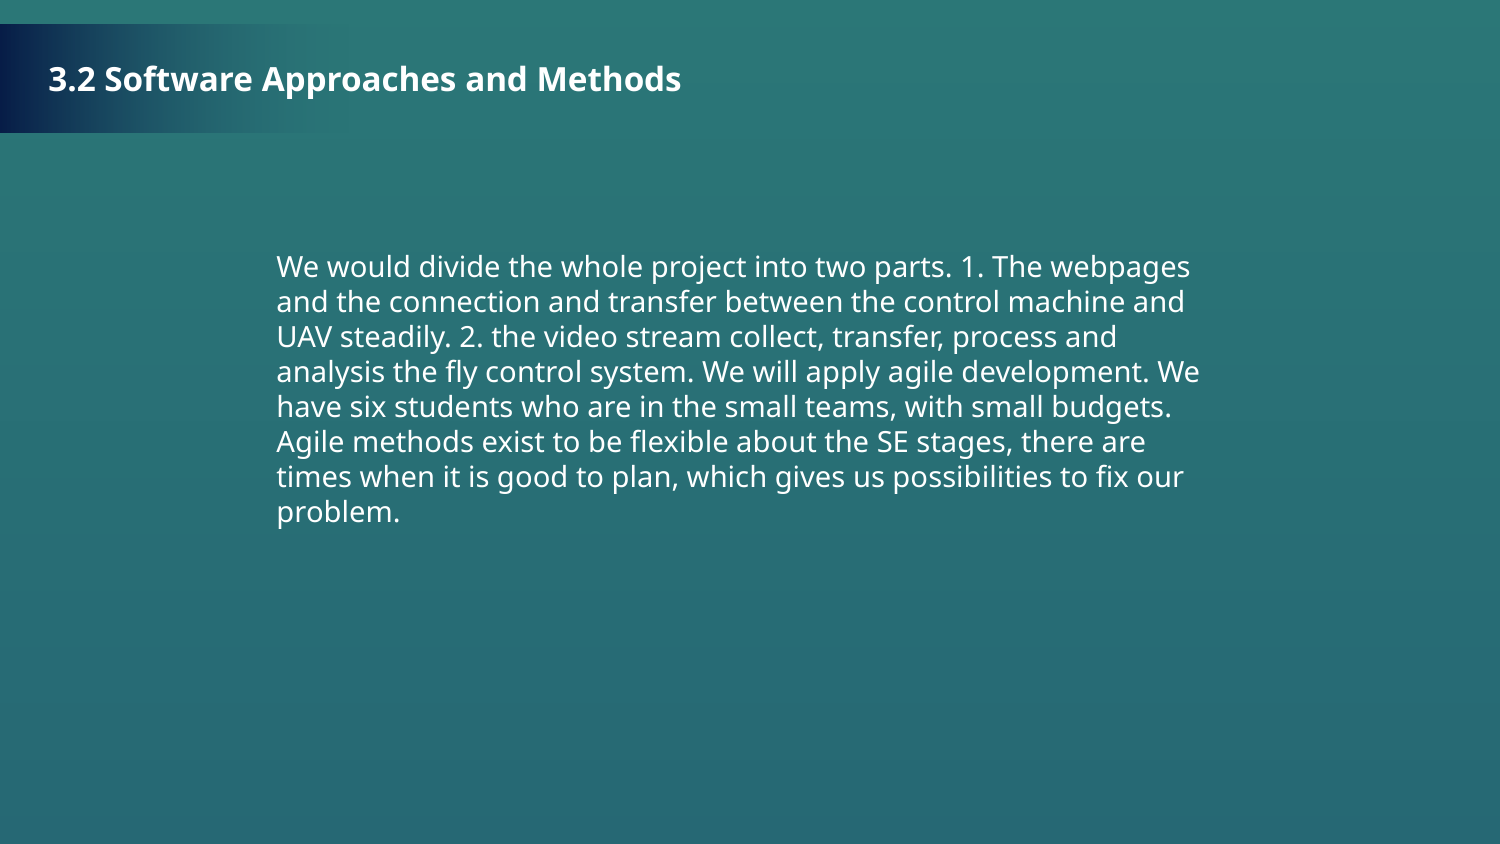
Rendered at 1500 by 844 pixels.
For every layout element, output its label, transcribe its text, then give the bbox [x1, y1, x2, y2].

text_box 3.2 Software Approaches and Methods [33, 50, 698, 146]
text_box [0, 24, 349, 133]
text_box We would divide the whole project into two parts. 1. The webpages and the connection and transfer between the control machine and UAV steadily. 2. the video stream collect, transfer, process and analysis the fly control system. We will apply agile development. We have six students who are in the small teams, with small budgets. Agile methods exist to be flexible about the SE stages, there are times when it is good to plan, which gives us possibilities to fix our problem. [261, 240, 1239, 536]
